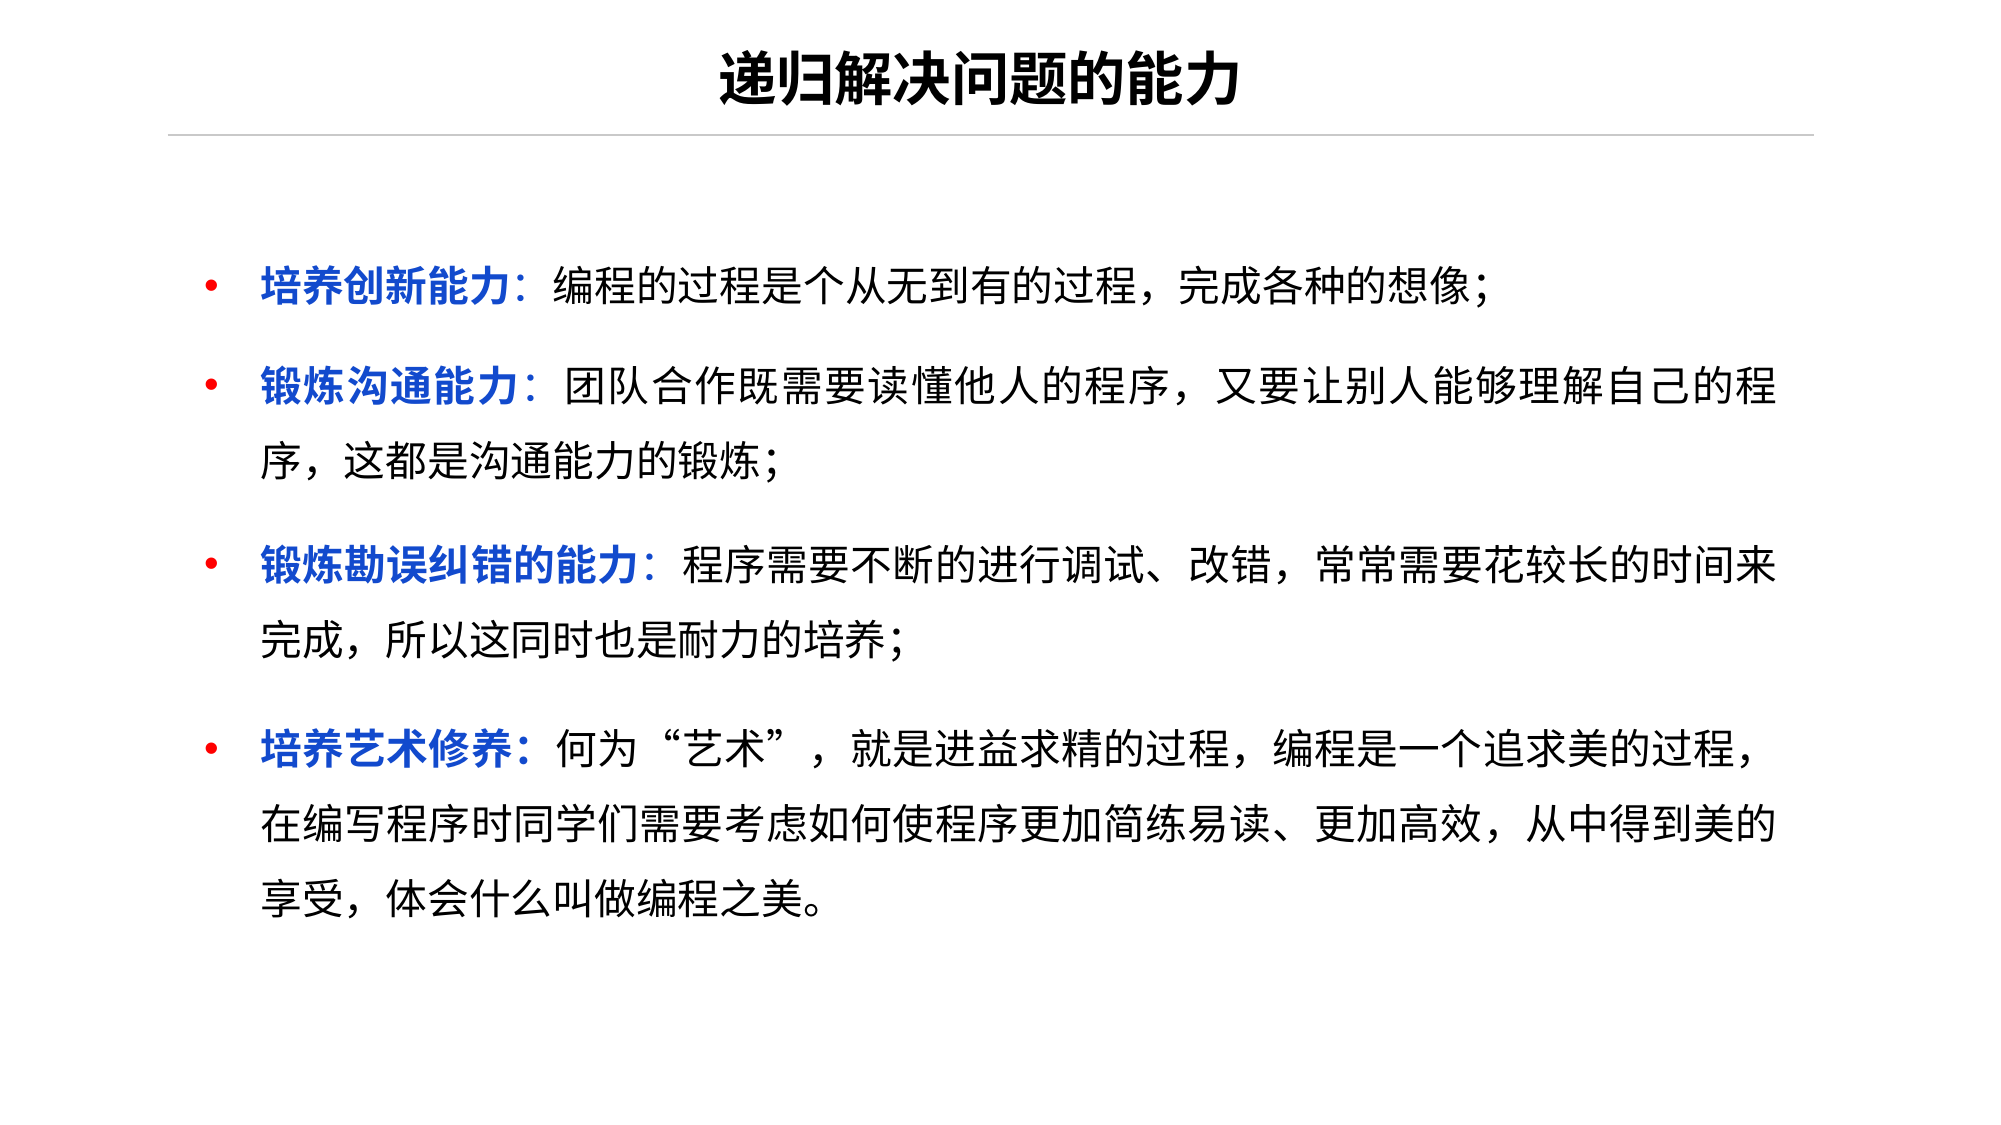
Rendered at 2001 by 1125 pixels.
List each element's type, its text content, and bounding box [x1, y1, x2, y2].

text_box 锻炼沟通能力：团队合作既需要读懂他人的程序，又要让别人能够理解自己的程序，这都是沟通能力的锻炼； [189, 327, 1793, 492]
text_box 递归解决问题的能力 [649, 35, 1312, 120]
text_box 培养创新能力：编程的过程是个从无到有的过程，完成各种的想像； [189, 227, 1793, 318]
text_box 锻炼勘误纠错的能力：程序需要不断的进行调试、改错，常常需要花较长的时间来完成，所以这同时也是耐力的培养； [189, 506, 1793, 671]
text_box 培养艺术修养：何为“艺术”，就是进益求精的过程，编程是一个追求美的过程，在编写程序时同学们需要考虑如何使程序更加简练易读、更加高效，从中得到美的享受，体会什么叫做编程之美。 [189, 690, 1793, 931]
